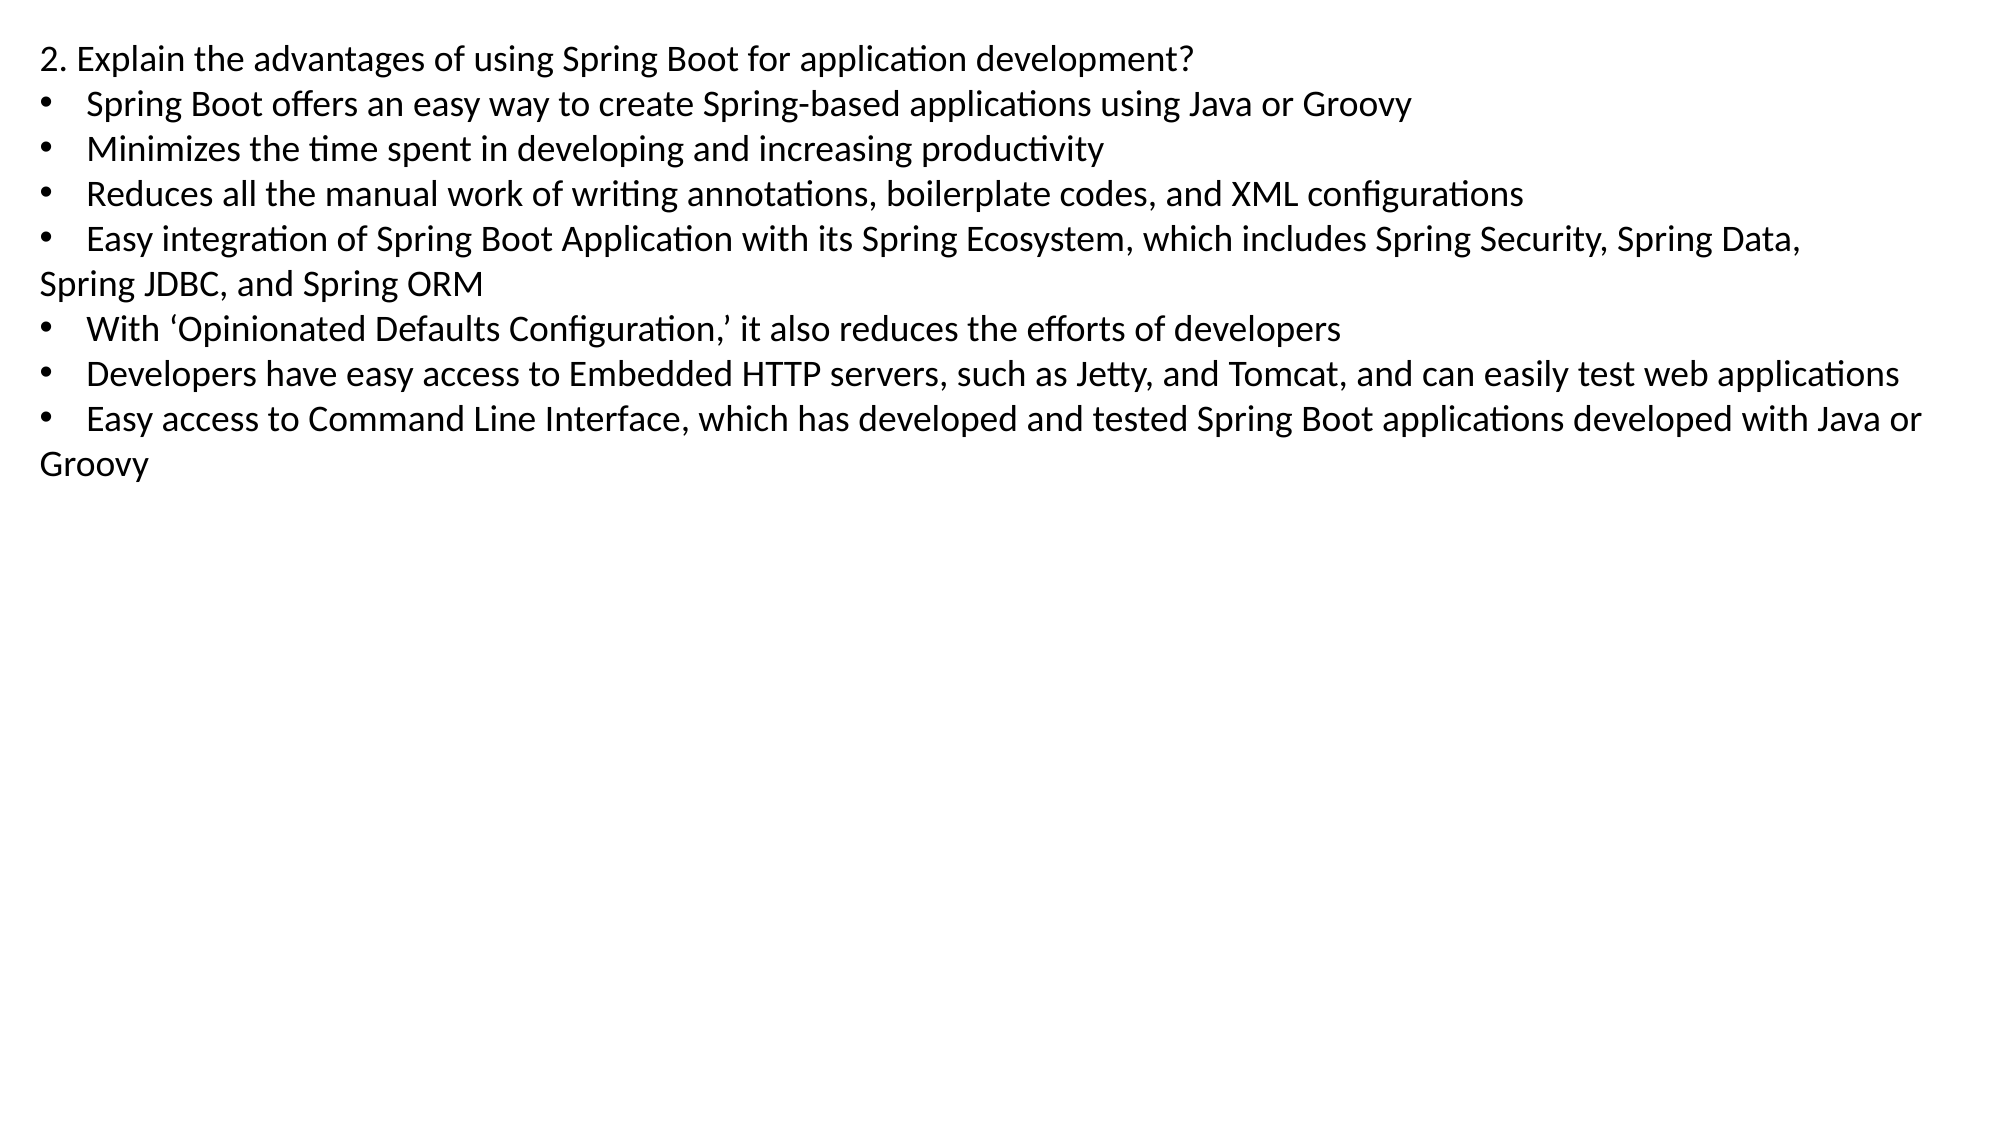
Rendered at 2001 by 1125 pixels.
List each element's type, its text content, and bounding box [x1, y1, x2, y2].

text_box 2. Explain the advantages of using Spring Boot for application development? Spring Boot offers an easy way to create Spring-based applications using Java or Groovy Minimizes the time spent in developing and increasing productivity Reduces all the manual work of writing annotations, boilerplate codes, and XML configurations Easy integration of Spring Boot Application with its Spring Ecosystem, which includes Spring Security, Spring Data, Spring JDBC, and Spring ORM With ‘Opinionated Defaults Configuration,’ it also reduces the efforts of developers Developers have easy access to Embedded HTTP servers, such as Jetty, and Tomcat, and can easily test web applications Easy access to Command Line Interface, which has developed and tested Spring Boot applications developed with Java or Groovy [24, 26, 1948, 492]
